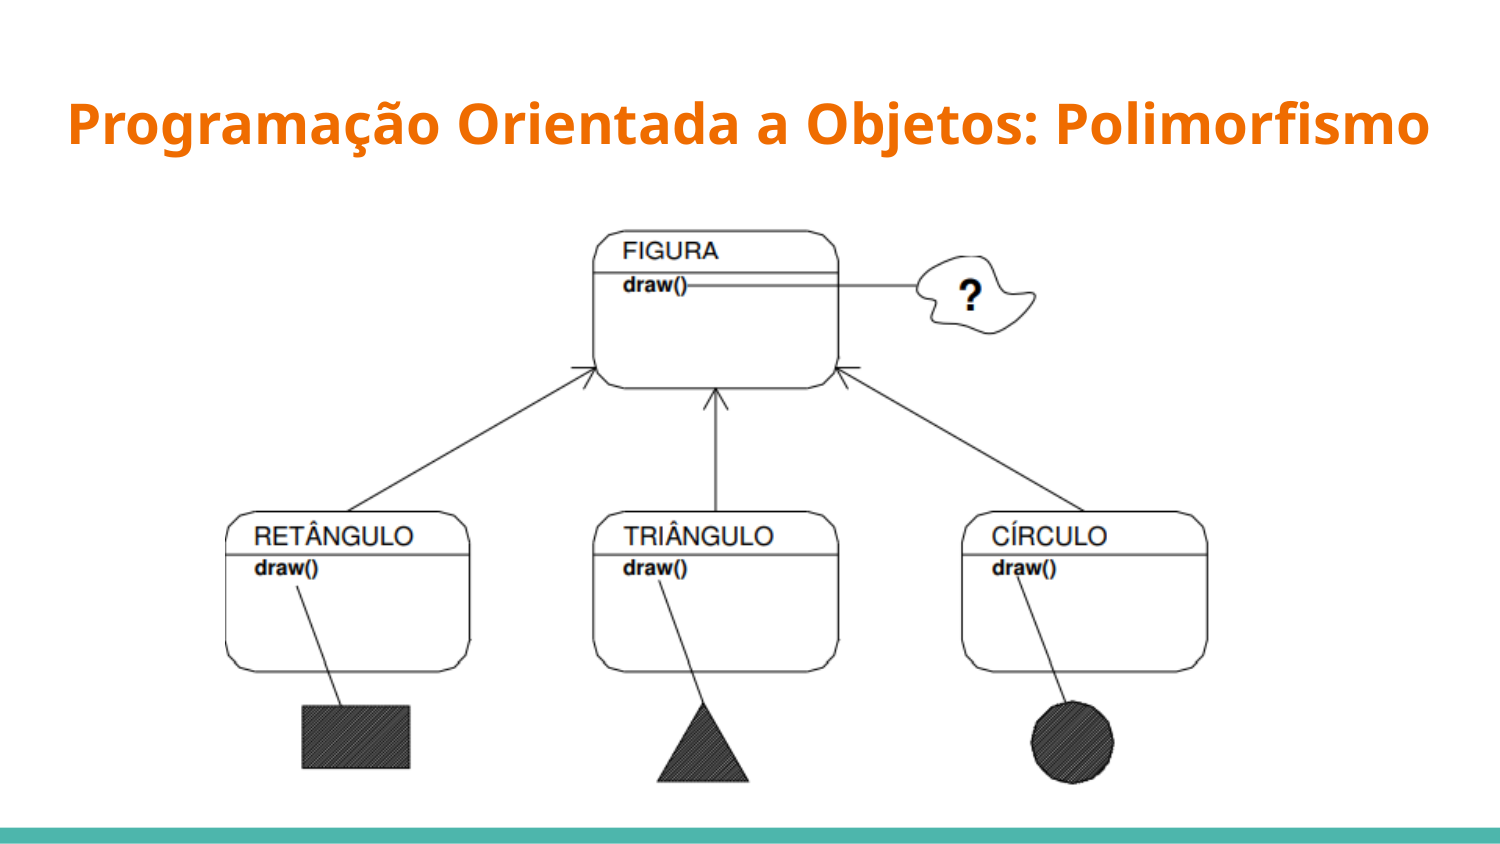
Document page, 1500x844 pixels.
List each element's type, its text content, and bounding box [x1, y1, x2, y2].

picture [225, 216, 1219, 791]
title Programação Orientada a Objetos: Polimorfismo [51, 72, 1449, 189]
